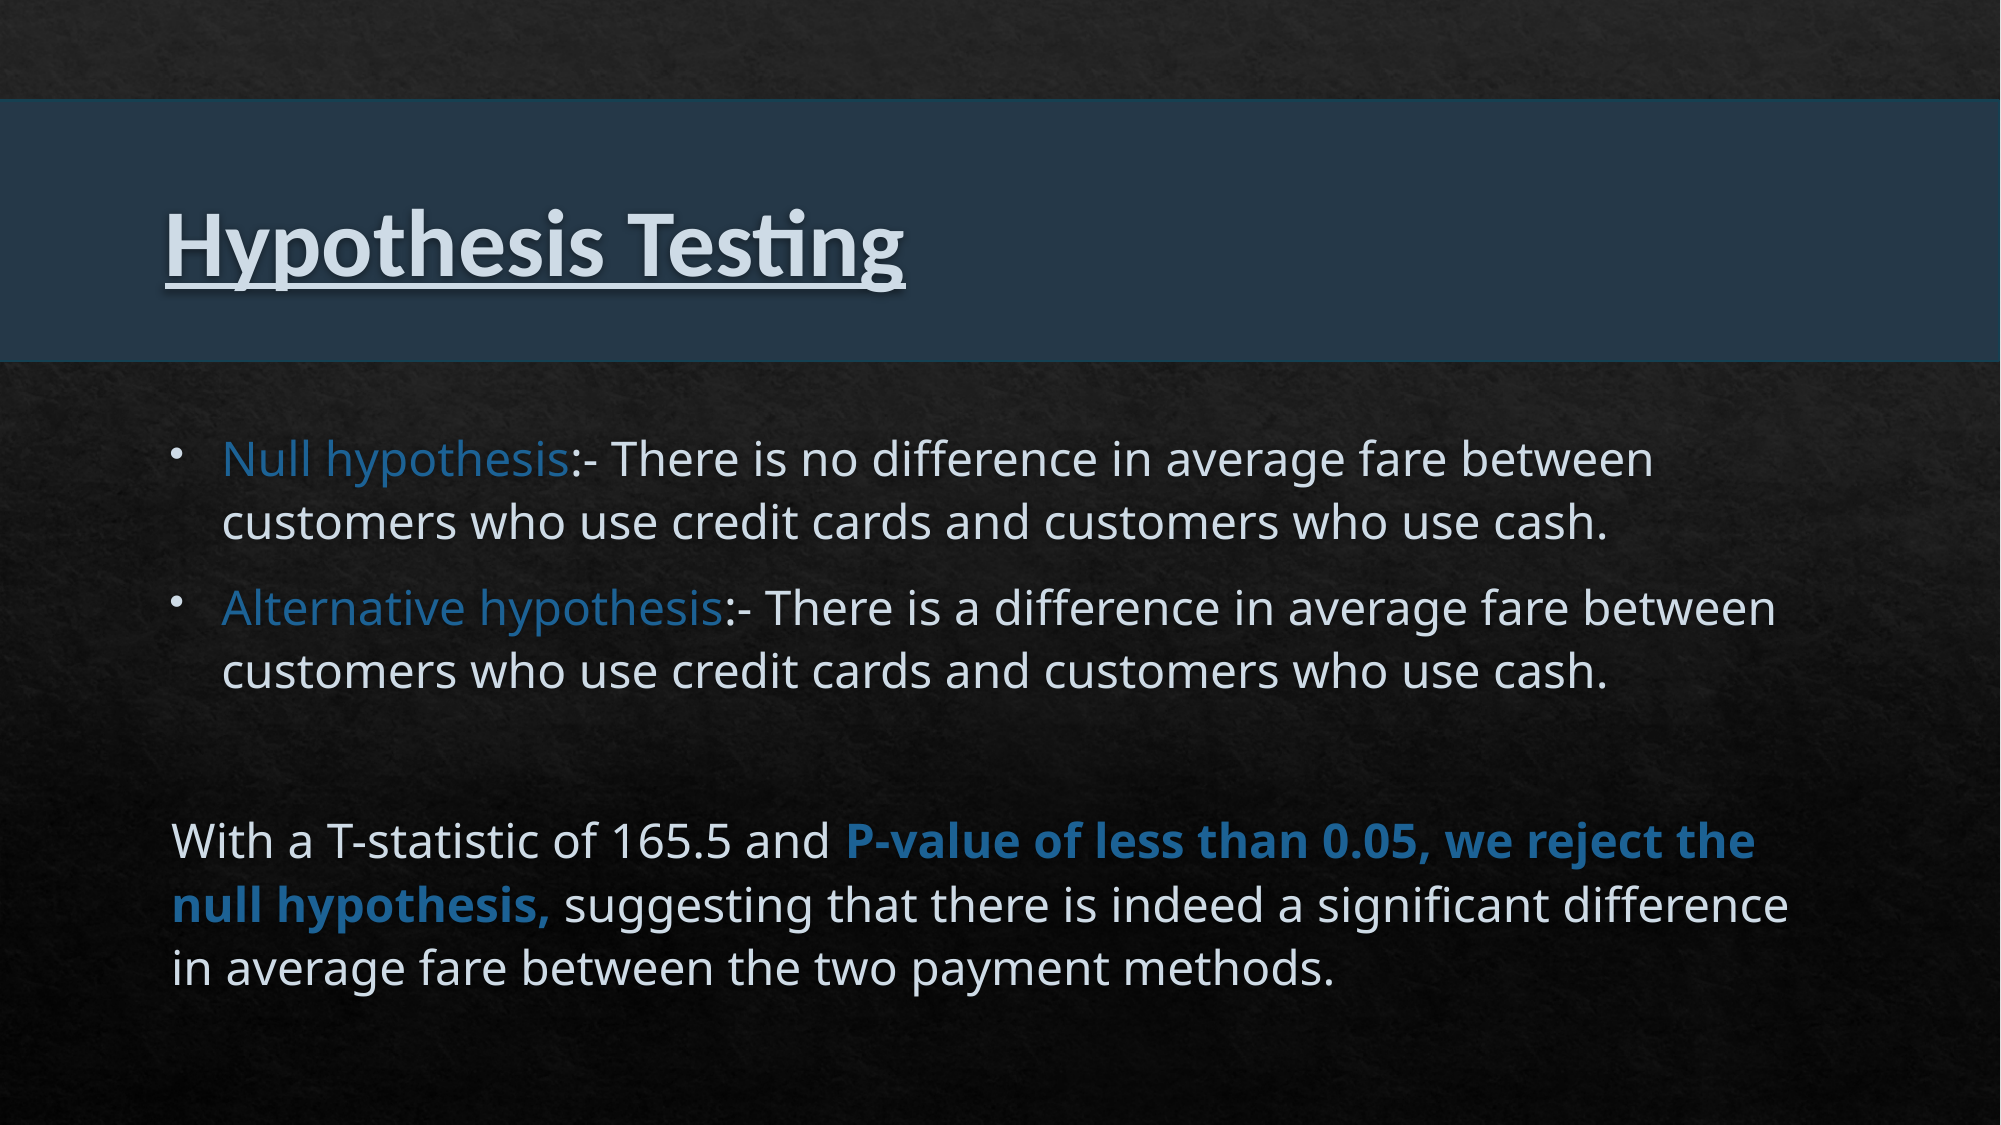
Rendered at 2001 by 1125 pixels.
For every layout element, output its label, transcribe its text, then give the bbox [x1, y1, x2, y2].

title Hypothesis Testing [149, 142, 1849, 350]
text_box [0, 99, 2000, 362]
list Null hypothesis:- There is no difference in average fare between customers who use credit cards and customers who use cash. Alternative hypothesis:- There is a difference in average fare between customers who use credit cards and customers who use cash. With a T-statistic of 165.5 and P-value of less than 0.05, we reject the null hypothesis, suggesting that there is indeed a significant difference in average fare between the two payment methods. [149, 415, 1849, 1025]
